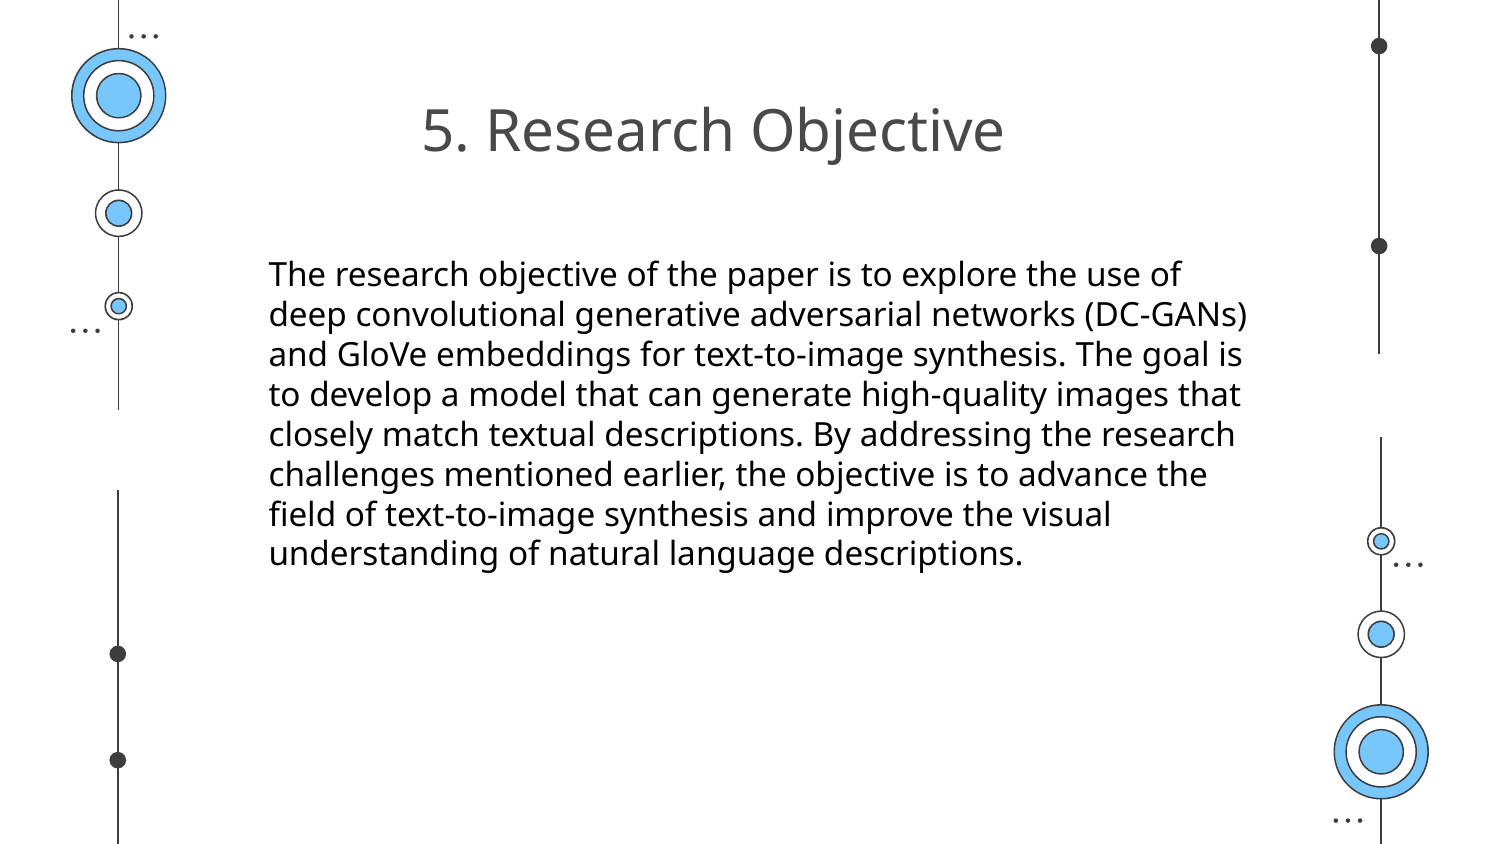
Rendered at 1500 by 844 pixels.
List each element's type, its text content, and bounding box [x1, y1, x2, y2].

text_box The research objective of the paper is to explore the use of deep convolutional generative adversarial networks (DC-GANs) and GloVe embeddings for text-to-image synthesis. The goal is to develop a model that can generate high-quality images that closely match textual descriptions. By addressing the research challenges mentioned earlier, the objective is to advance the field of text-to-image synthesis and improve the visual understanding of natural language descriptions. [253, 245, 1284, 580]
title 5. Research Objective [262, 77, 1165, 172]
